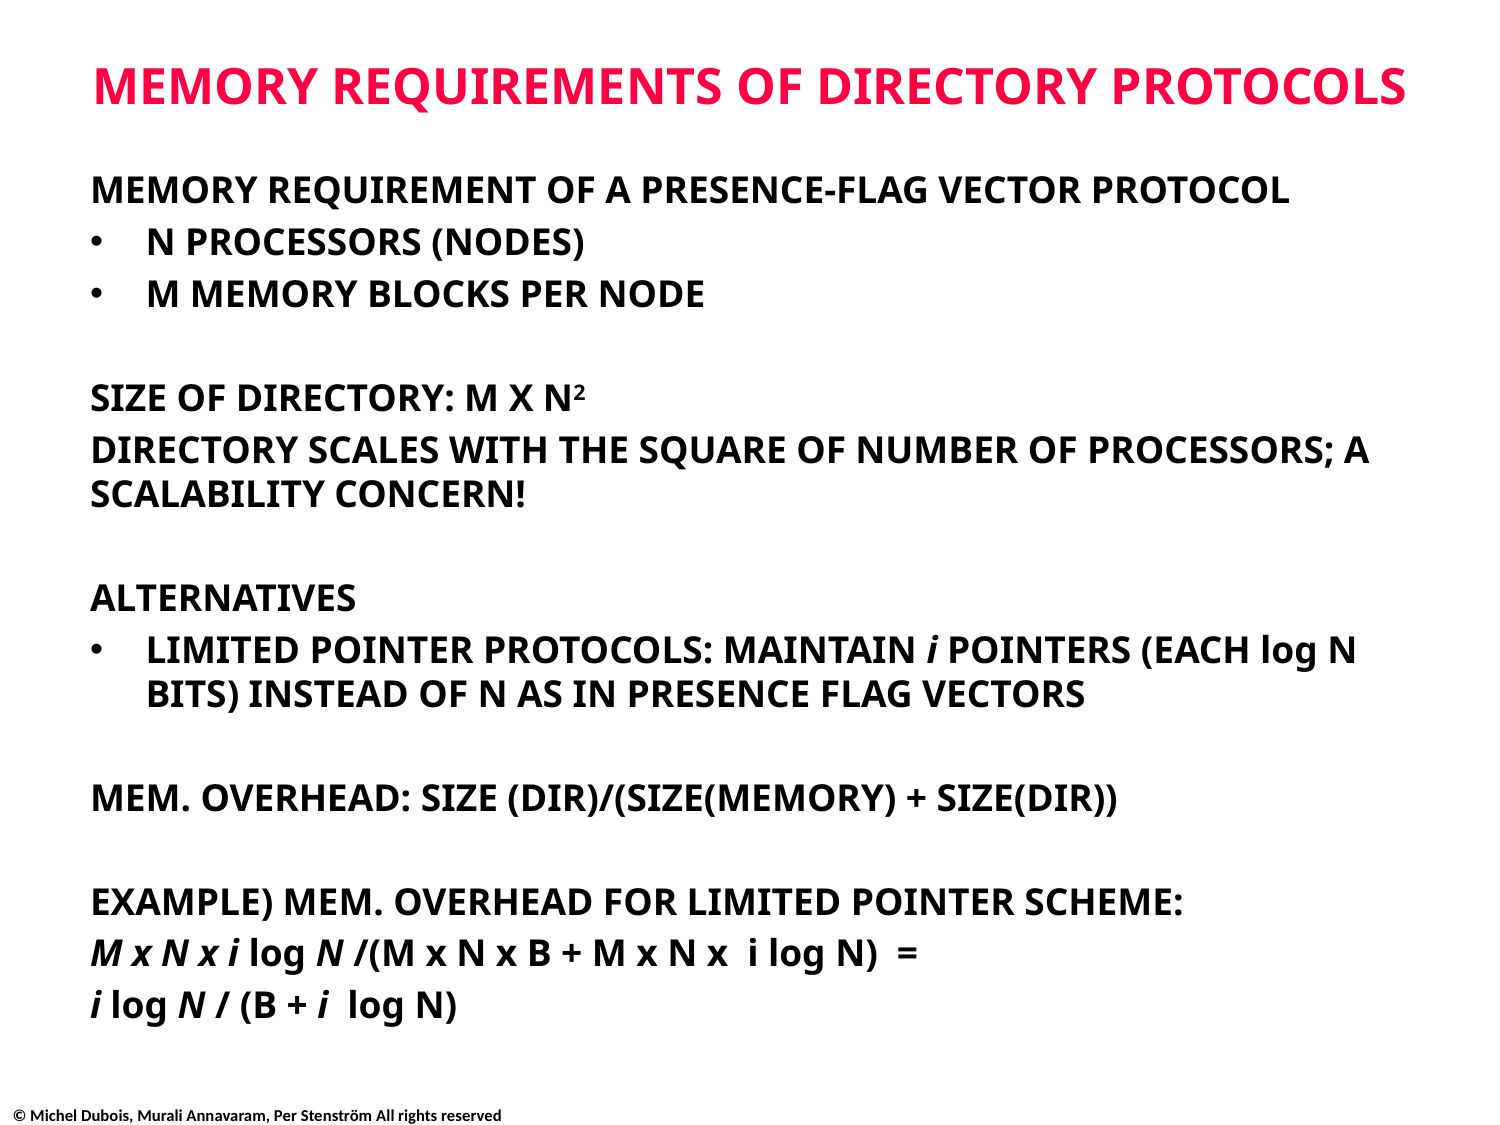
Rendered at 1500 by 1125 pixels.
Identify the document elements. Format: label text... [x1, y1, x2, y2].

list MEMORY REQUIREMENT OF A PRESENCE-FLAG VECTOR PROTOCOL N PROCESSORS (NODES) M MEMORY BLOCKS PER NODE SIZE OF DIRECTORY: M X N2 DIRECTORY SCALES WITH THE SQUARE OF NUMBER OF PROCESSORS; A SCALABILITY CONCERN! ALTERNATIVES LIMITED POINTER PROTOCOLS: MAINTAIN i POINTERS (EACH log N BITS) INSTEAD OF N AS IN PRESENCE FLAG VECTORS MEM. OVERHEAD: SIZE (DIR)/(SIZE(MEMORY) + SIZE(DIR)) EXAMPLE) MEM. OVERHEAD FOR LIMITED POINTER SCHEME: M x N x i log N /(M x N x B + M x N x i log N) = i log N / (B + i log N) [74, 159, 1426, 1043]
title MEMORY REQUIREMENTS OF DIRECTORY PROTOCOLS [74, 9, 1426, 159]
